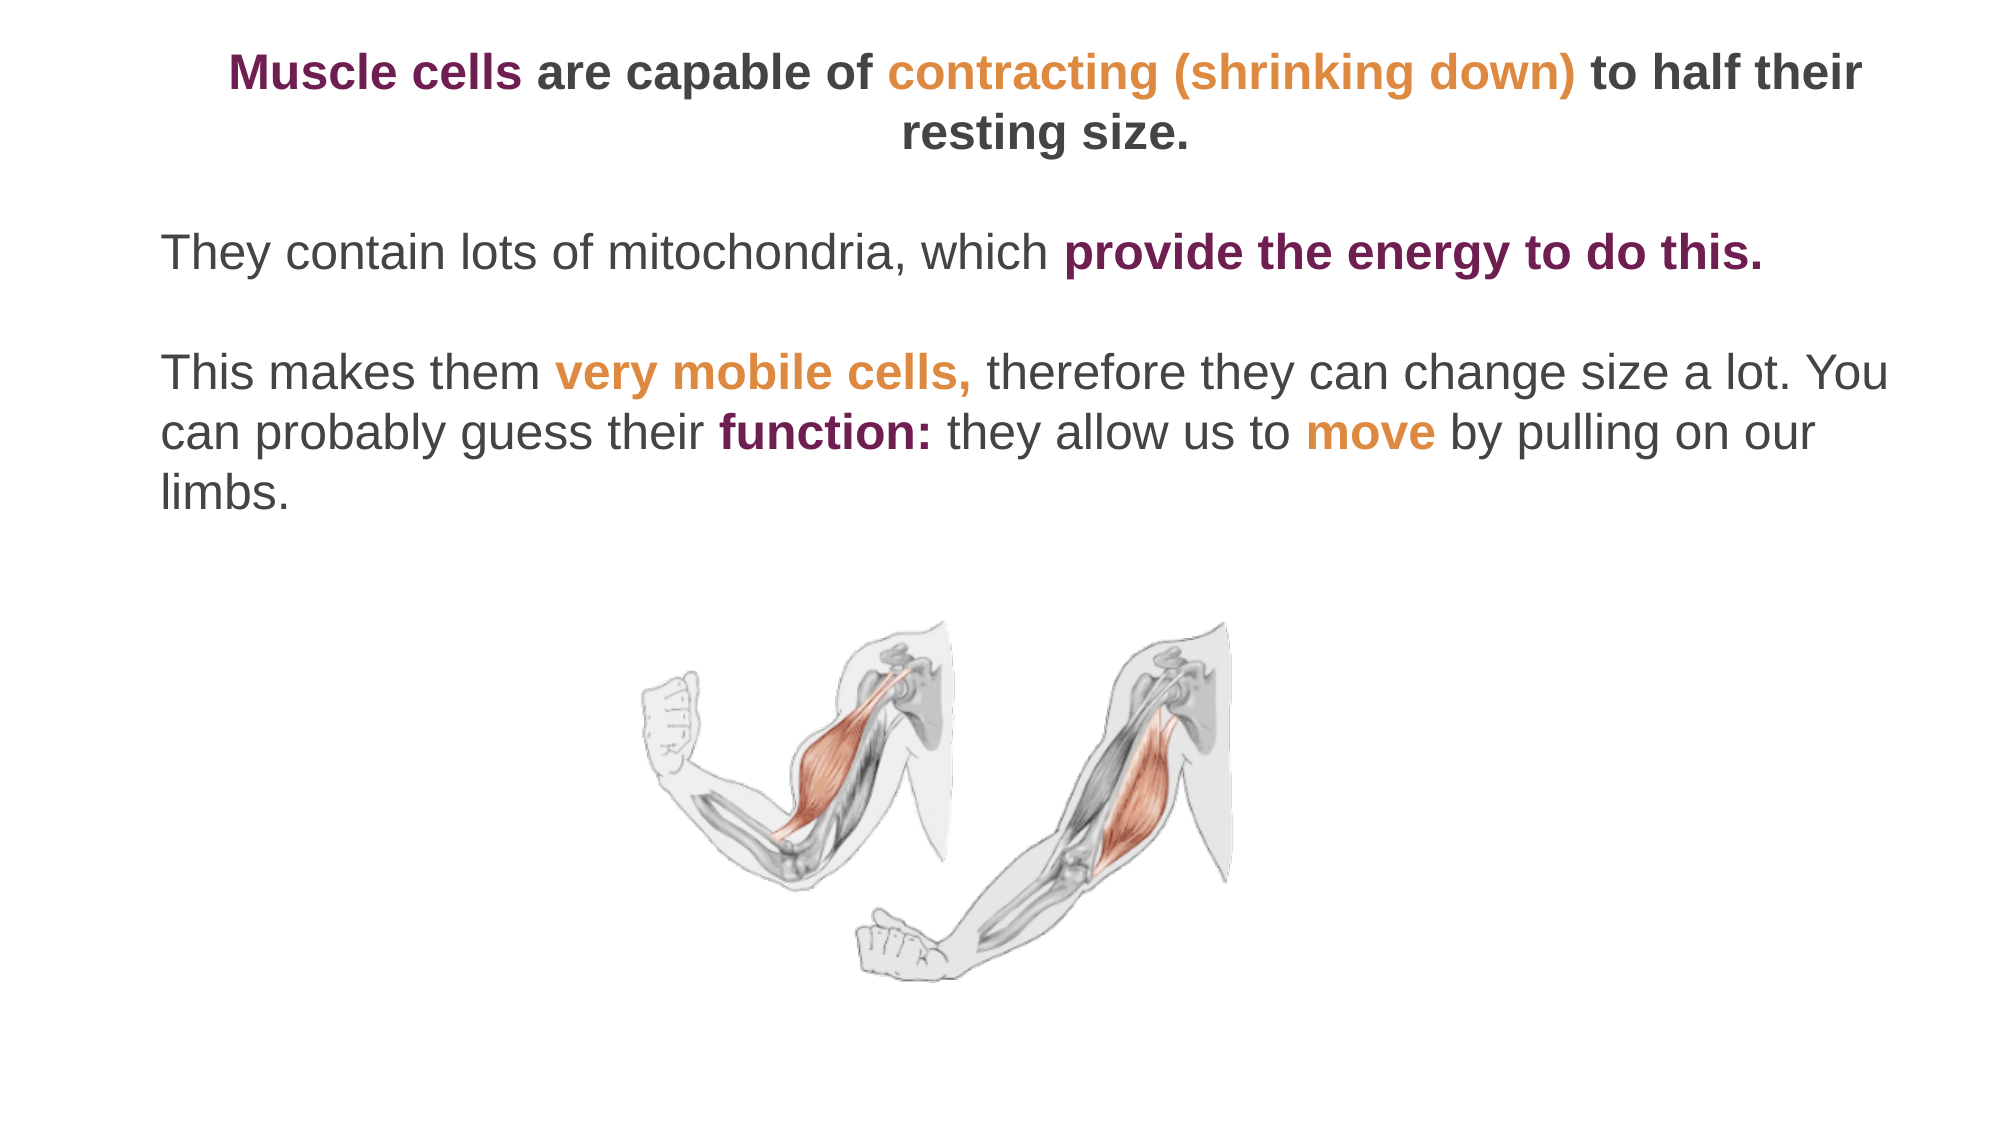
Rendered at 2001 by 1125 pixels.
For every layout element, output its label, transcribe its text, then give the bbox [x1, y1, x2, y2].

picture [629, 565, 1255, 1008]
text_box Muscle cells are capable of contracting (shrinking down) to half their resting size. They contain lots of mitochondria, which provide the energy to do this. This makes them very mobile cells, therefore they can change size a lot. You can probably guess their function: they allow us to move by pulling on our limbs. [145, 31, 1946, 527]
